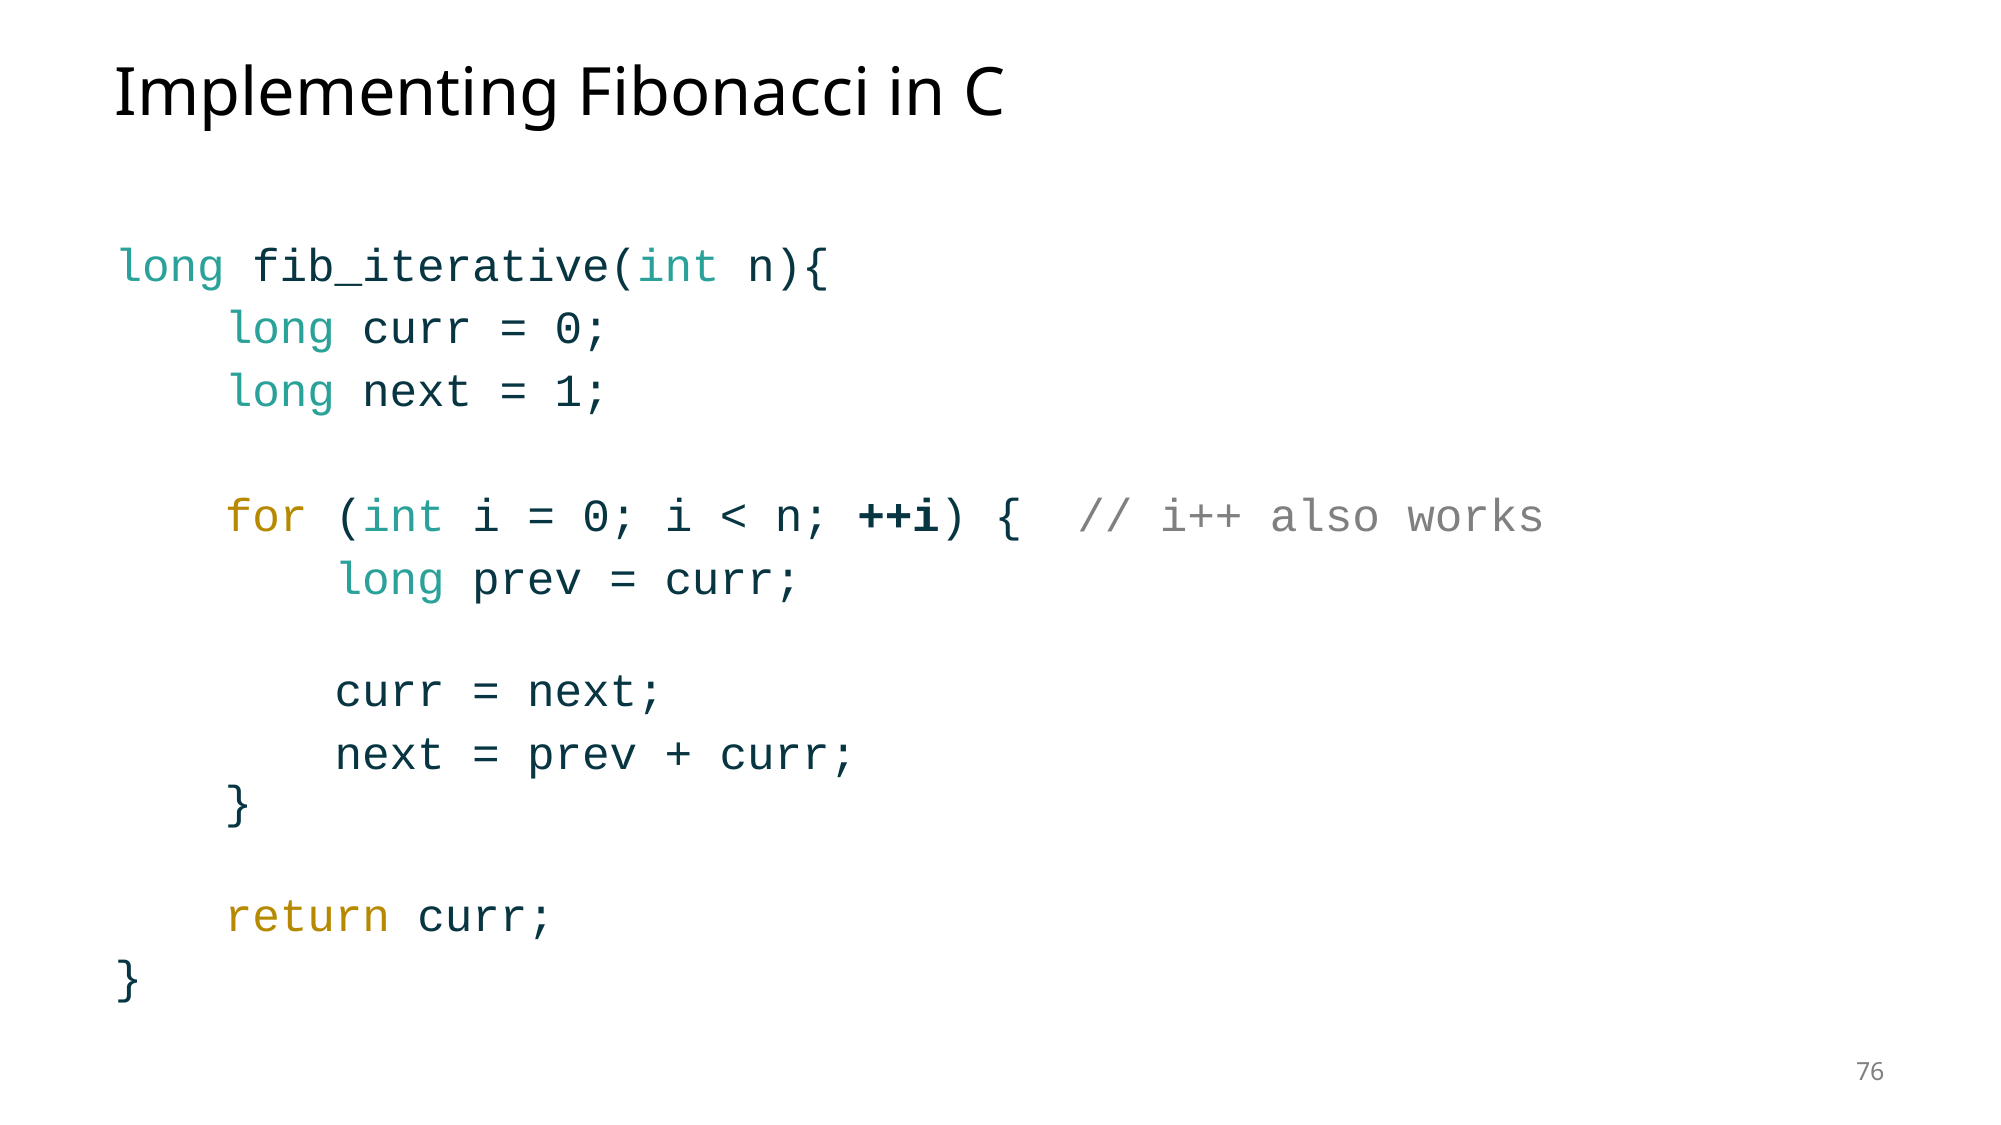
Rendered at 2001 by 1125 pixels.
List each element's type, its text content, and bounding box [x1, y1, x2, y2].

slide_number 76 [1749, 1042, 1900, 1103]
list long fib_iterative(int n){ long curr = 0; long next = 1; for (int i = 0; i < n; ++i) { // i++ also works long prev = curr; curr = next; next = prev + curr; } return curr; } [99, 187, 1900, 1013]
title Implementing Fibonacci in C [99, 37, 1900, 150]
